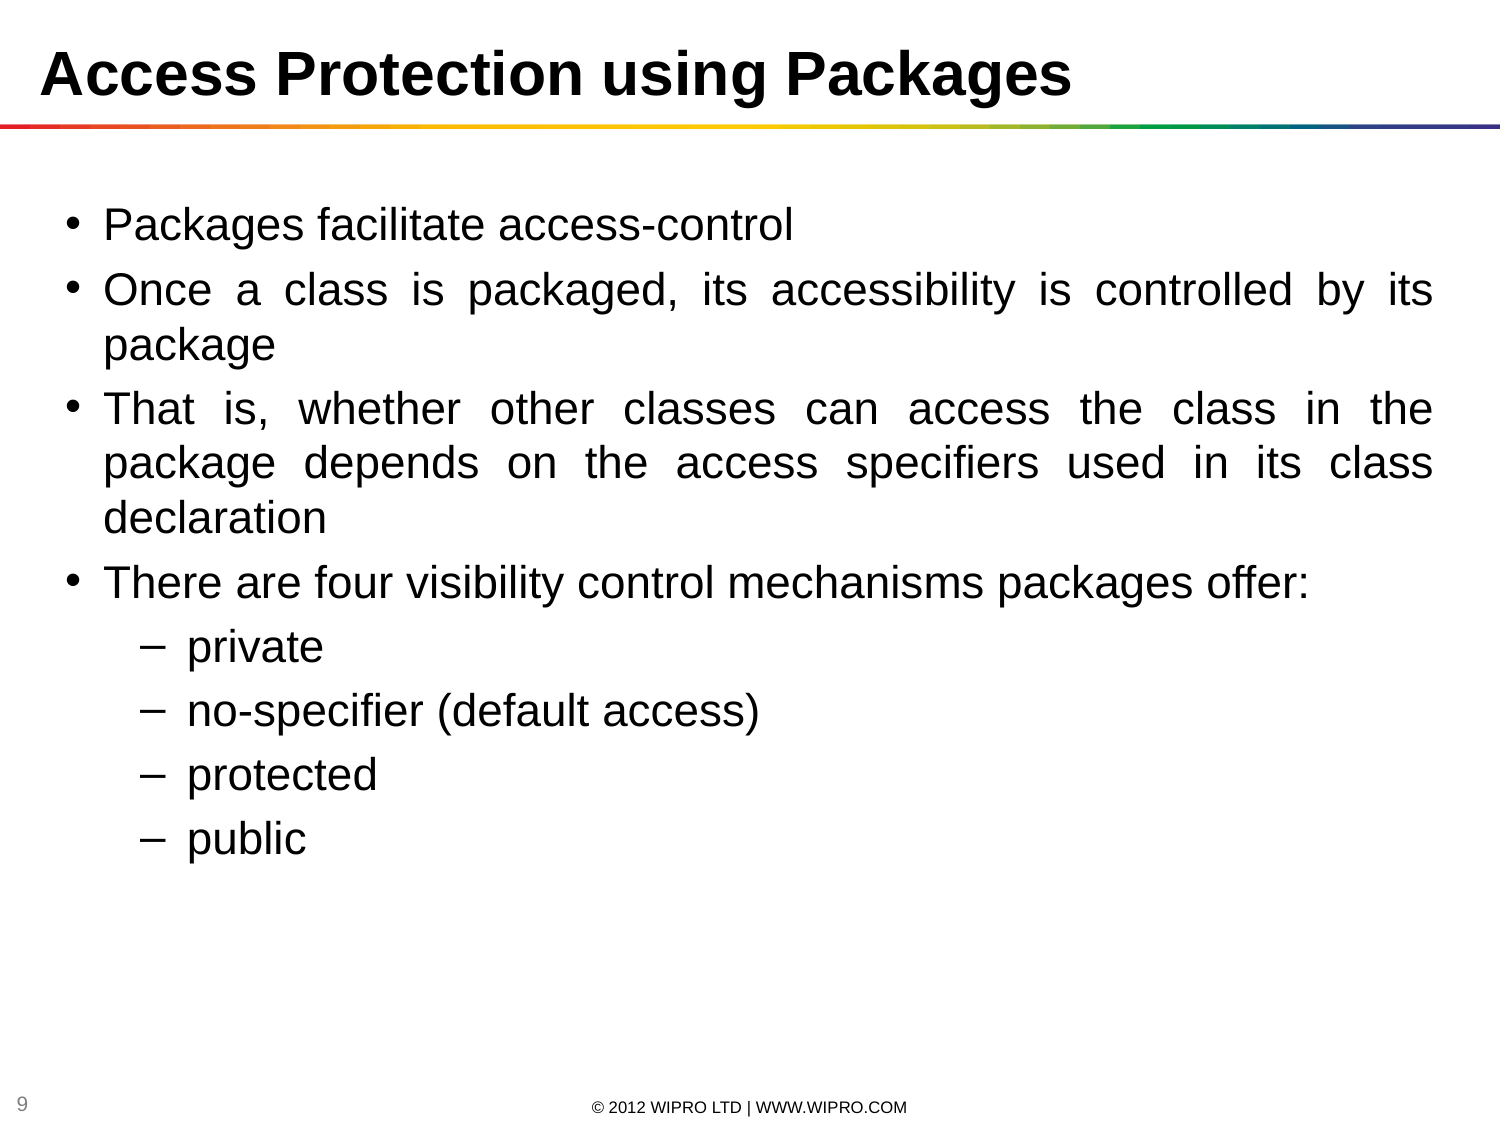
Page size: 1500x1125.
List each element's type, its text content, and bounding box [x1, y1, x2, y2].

title Access Protection using Packages [24, 24, 1266, 117]
list Packages facilitate access-control Once a class is packaged, its accessibility is controlled by its package That is, whether other classes can access the class in the package depends on the access specifiers used in its class declaration There are four visibility control mechanisms packages offer: private no-specifier (default access) protected public [49, 187, 1451, 1013]
